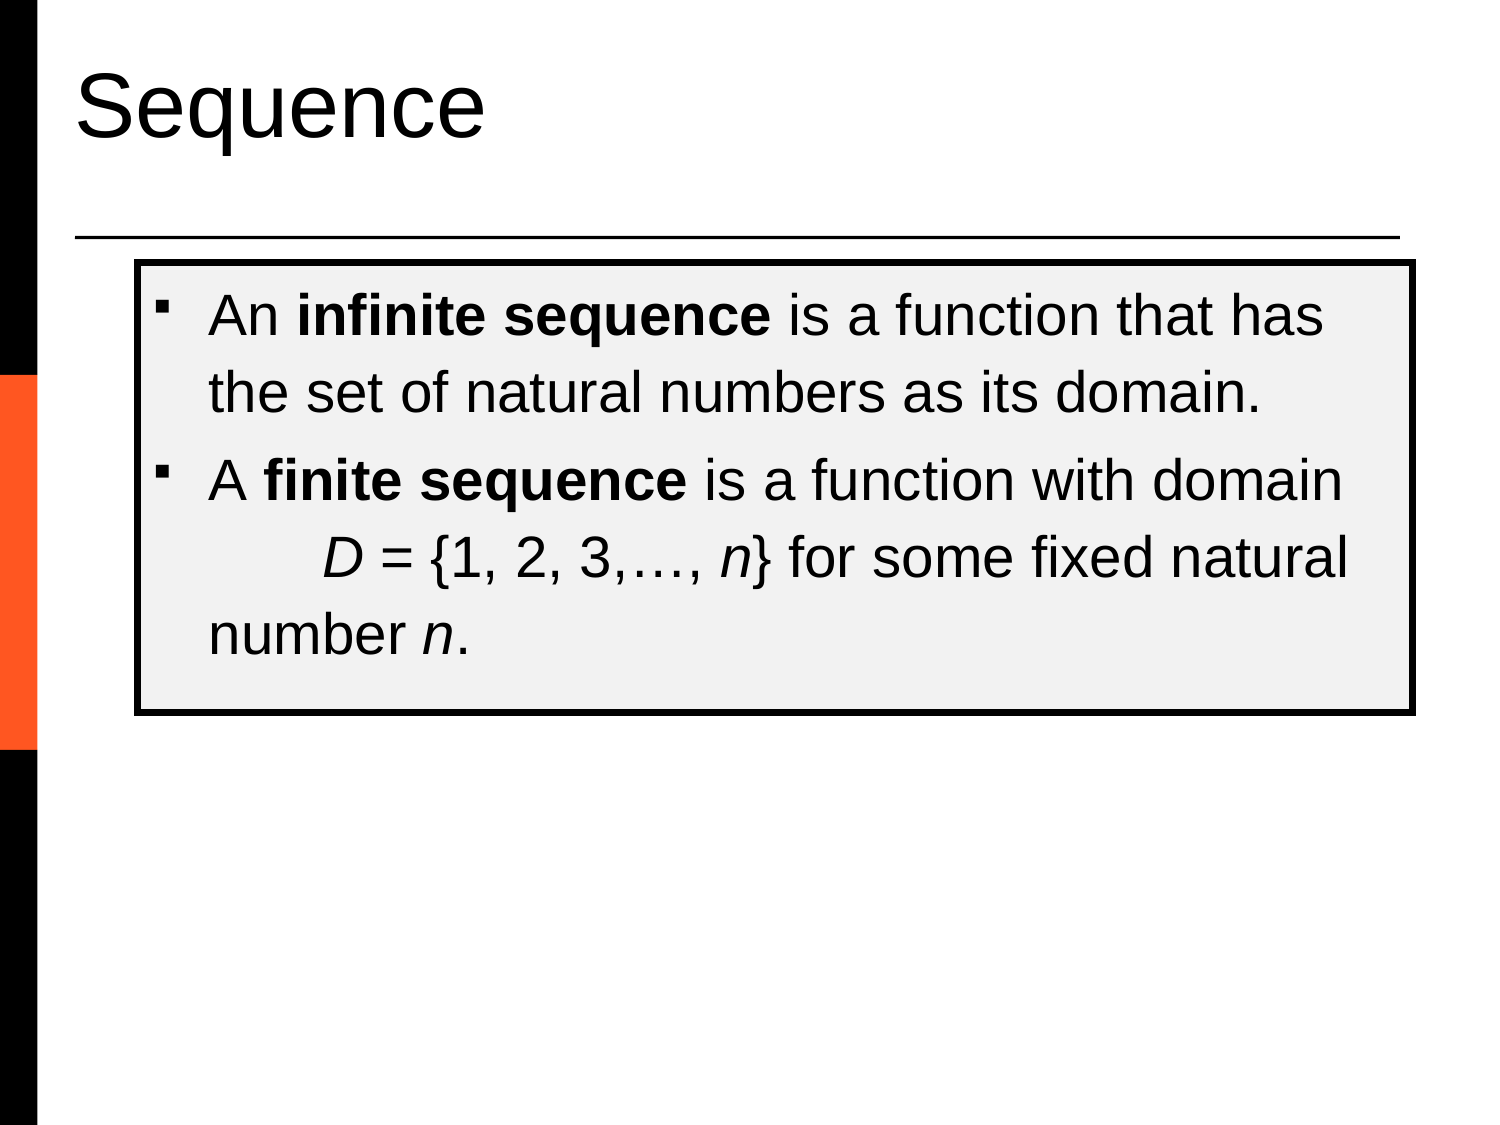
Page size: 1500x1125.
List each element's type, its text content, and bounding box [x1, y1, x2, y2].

list An infinite sequence is a function that has the set of natural numbers as its domain. A finite sequence is a function with domain D = {1, 2, 3,…, n} for some fixed natural number n. [137, 262, 1413, 713]
title Sequence [59, 64, 1439, 164]
